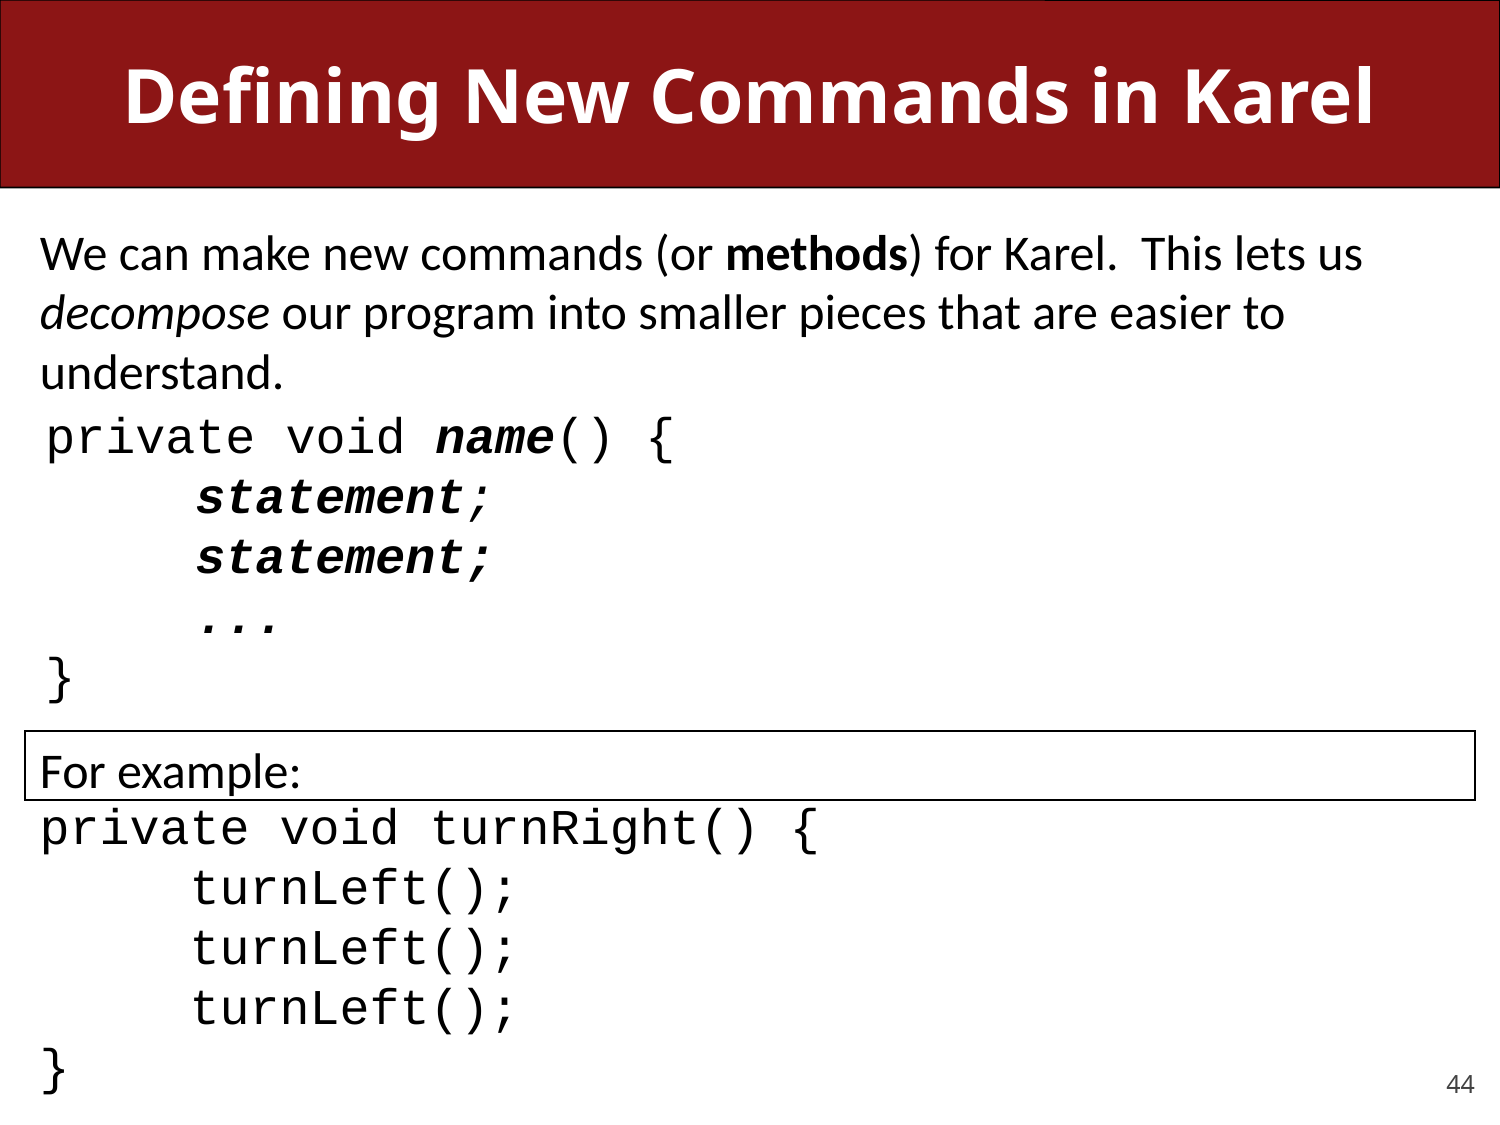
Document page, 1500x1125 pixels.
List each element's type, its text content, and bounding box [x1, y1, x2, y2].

text_box private void name() { statement; statement; ... } [30, 396, 719, 731]
text_box For example: [24, 731, 1475, 800]
list We can make new commands (or methods) for Karel. This lets us decompose our program into smaller pieces that are easier to understand. [24, 212, 1475, 300]
text_box private void turnRight() { turnLeft(); turnLeft(); turnLeft(); } [24, 800, 938, 1125]
title Defining New Commands in Karel [75, 0, 1425, 188]
